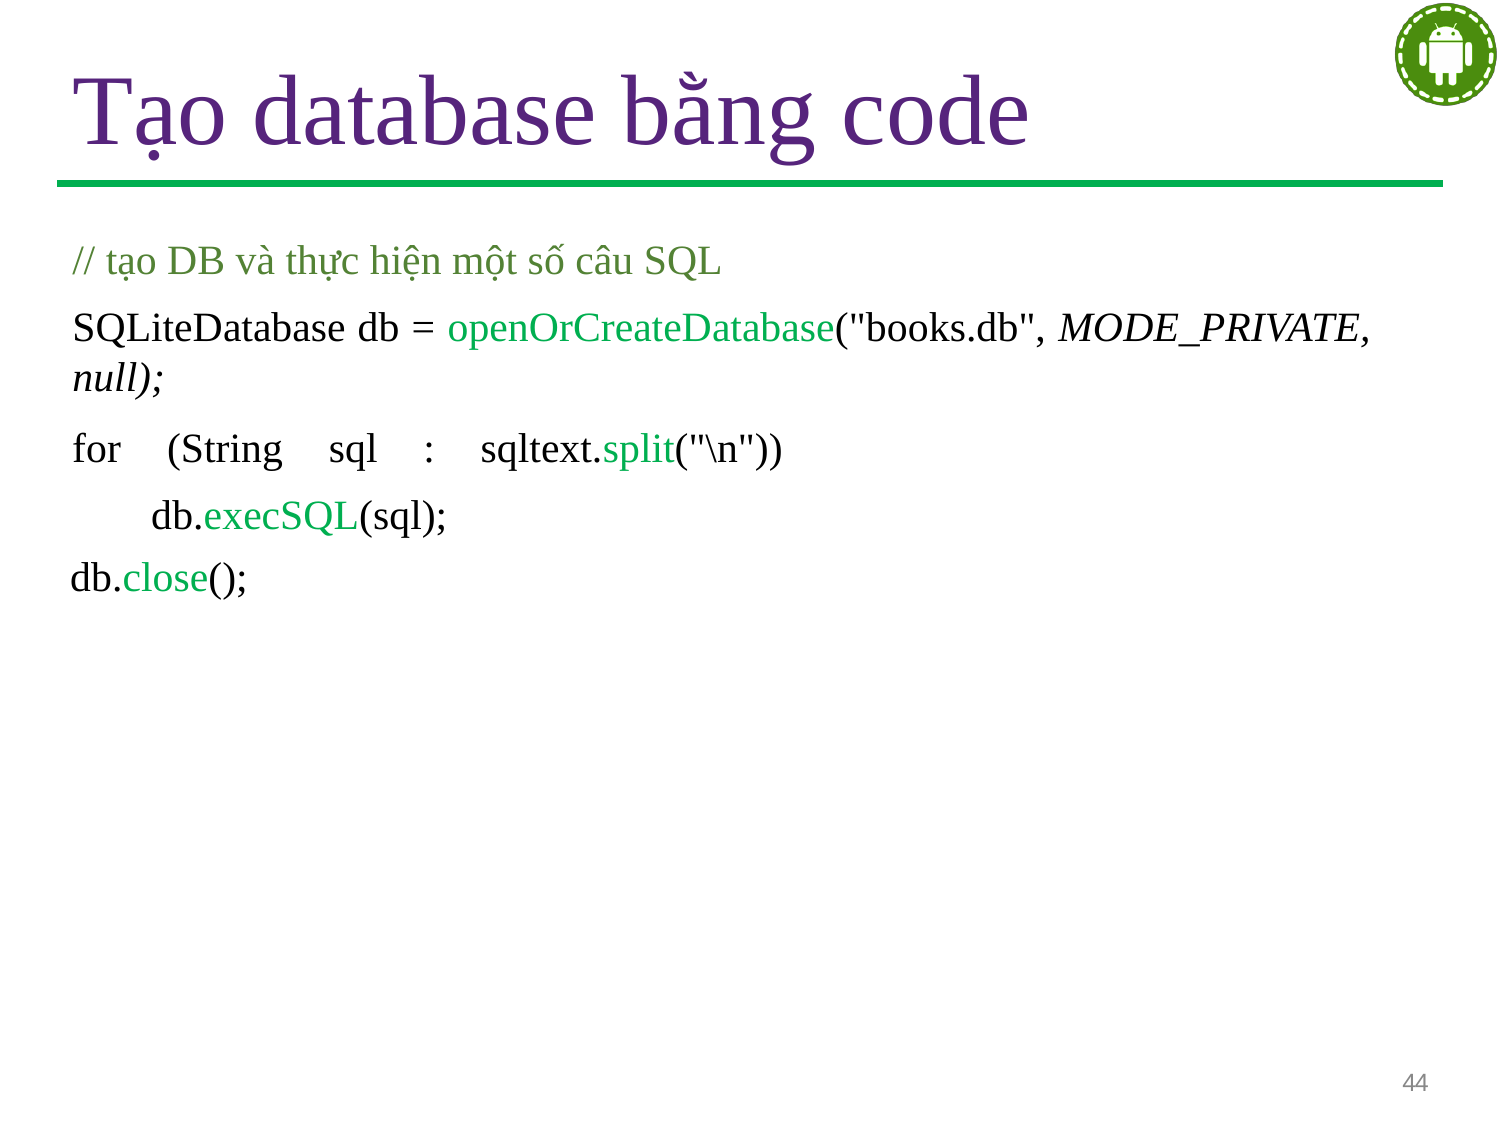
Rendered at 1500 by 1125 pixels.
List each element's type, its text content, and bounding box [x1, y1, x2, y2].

text_box // tạo DB và thực hiện một số câu SQL SQLiteDatabase db = openOrCreateDatabase("books.db", MODE_PRIVATE, null); for (String sql : sqltext.split("\n")) db.execSQL(sql); db.close(); [70, 213, 1384, 600]
slide_number 44 [1398, 1070, 1432, 1125]
picture [1391, 0, 1500, 109]
title Tạo database bằng code [70, 42, 1032, 213]
